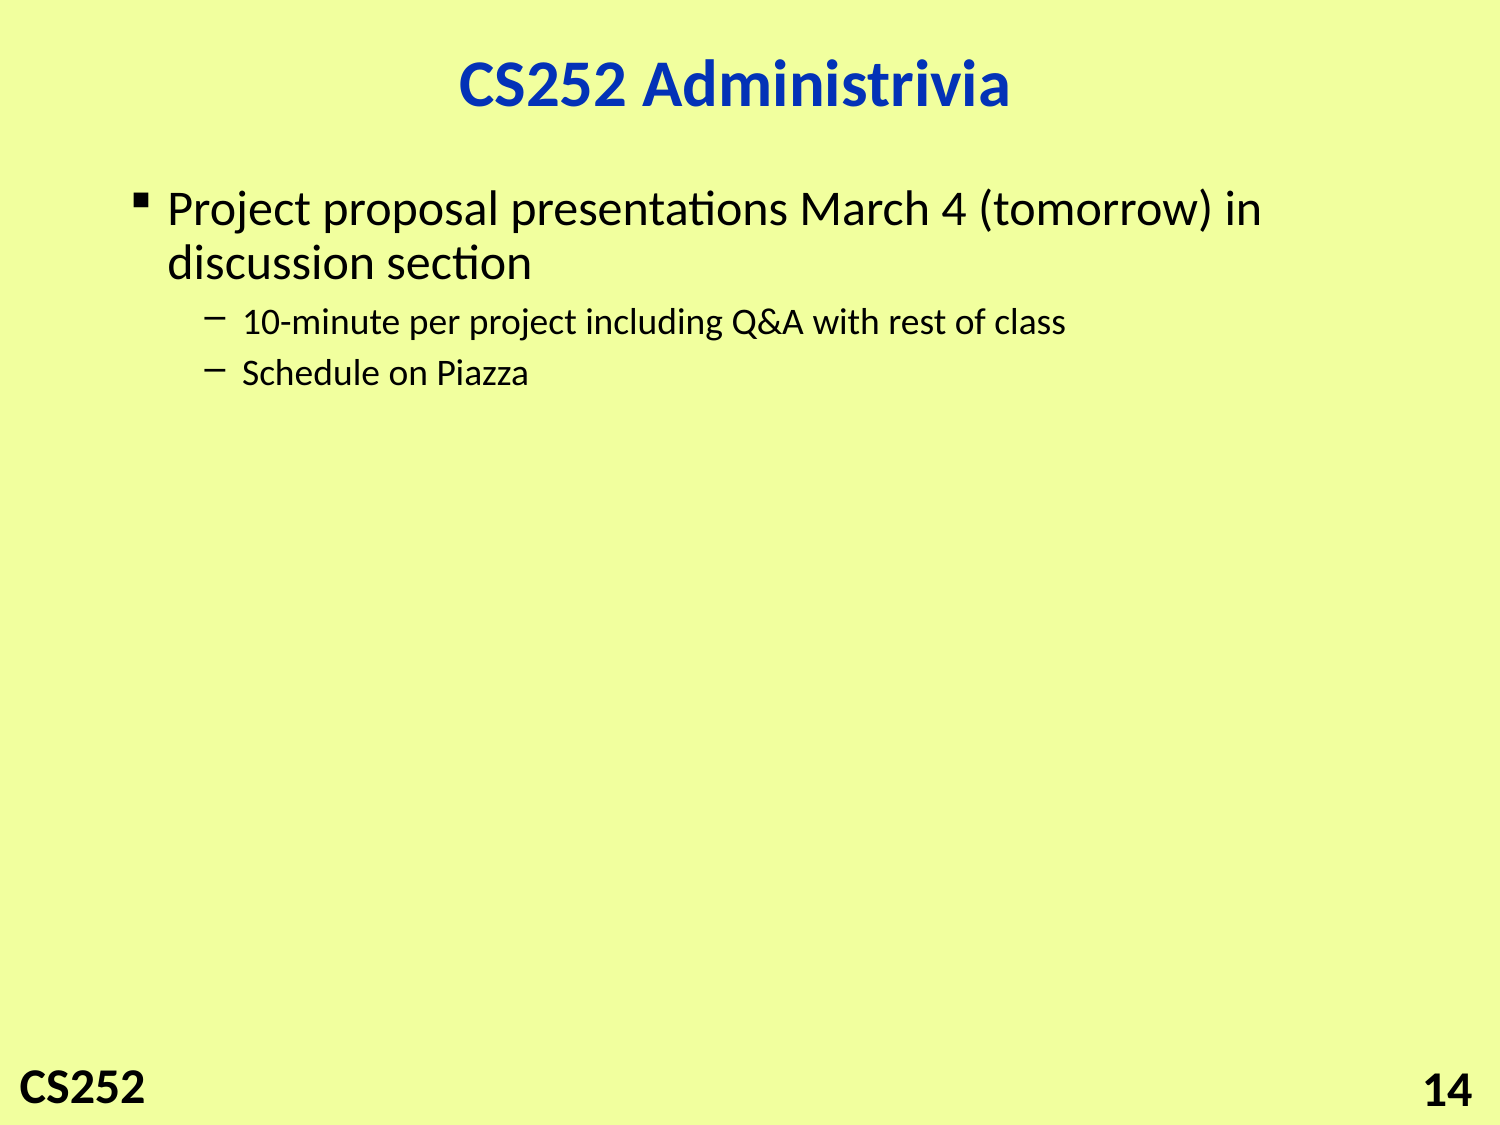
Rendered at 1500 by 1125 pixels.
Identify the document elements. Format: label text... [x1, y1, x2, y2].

title CS252 Administrivia [137, 24, 1335, 147]
list Project proposal presentations March 4 (tomorrow) in discussion section 10-minute per project including Q&A with rest of class Schedule on Piazza [114, 174, 1376, 1005]
slide_number 14 [1174, 1062, 1488, 1111]
